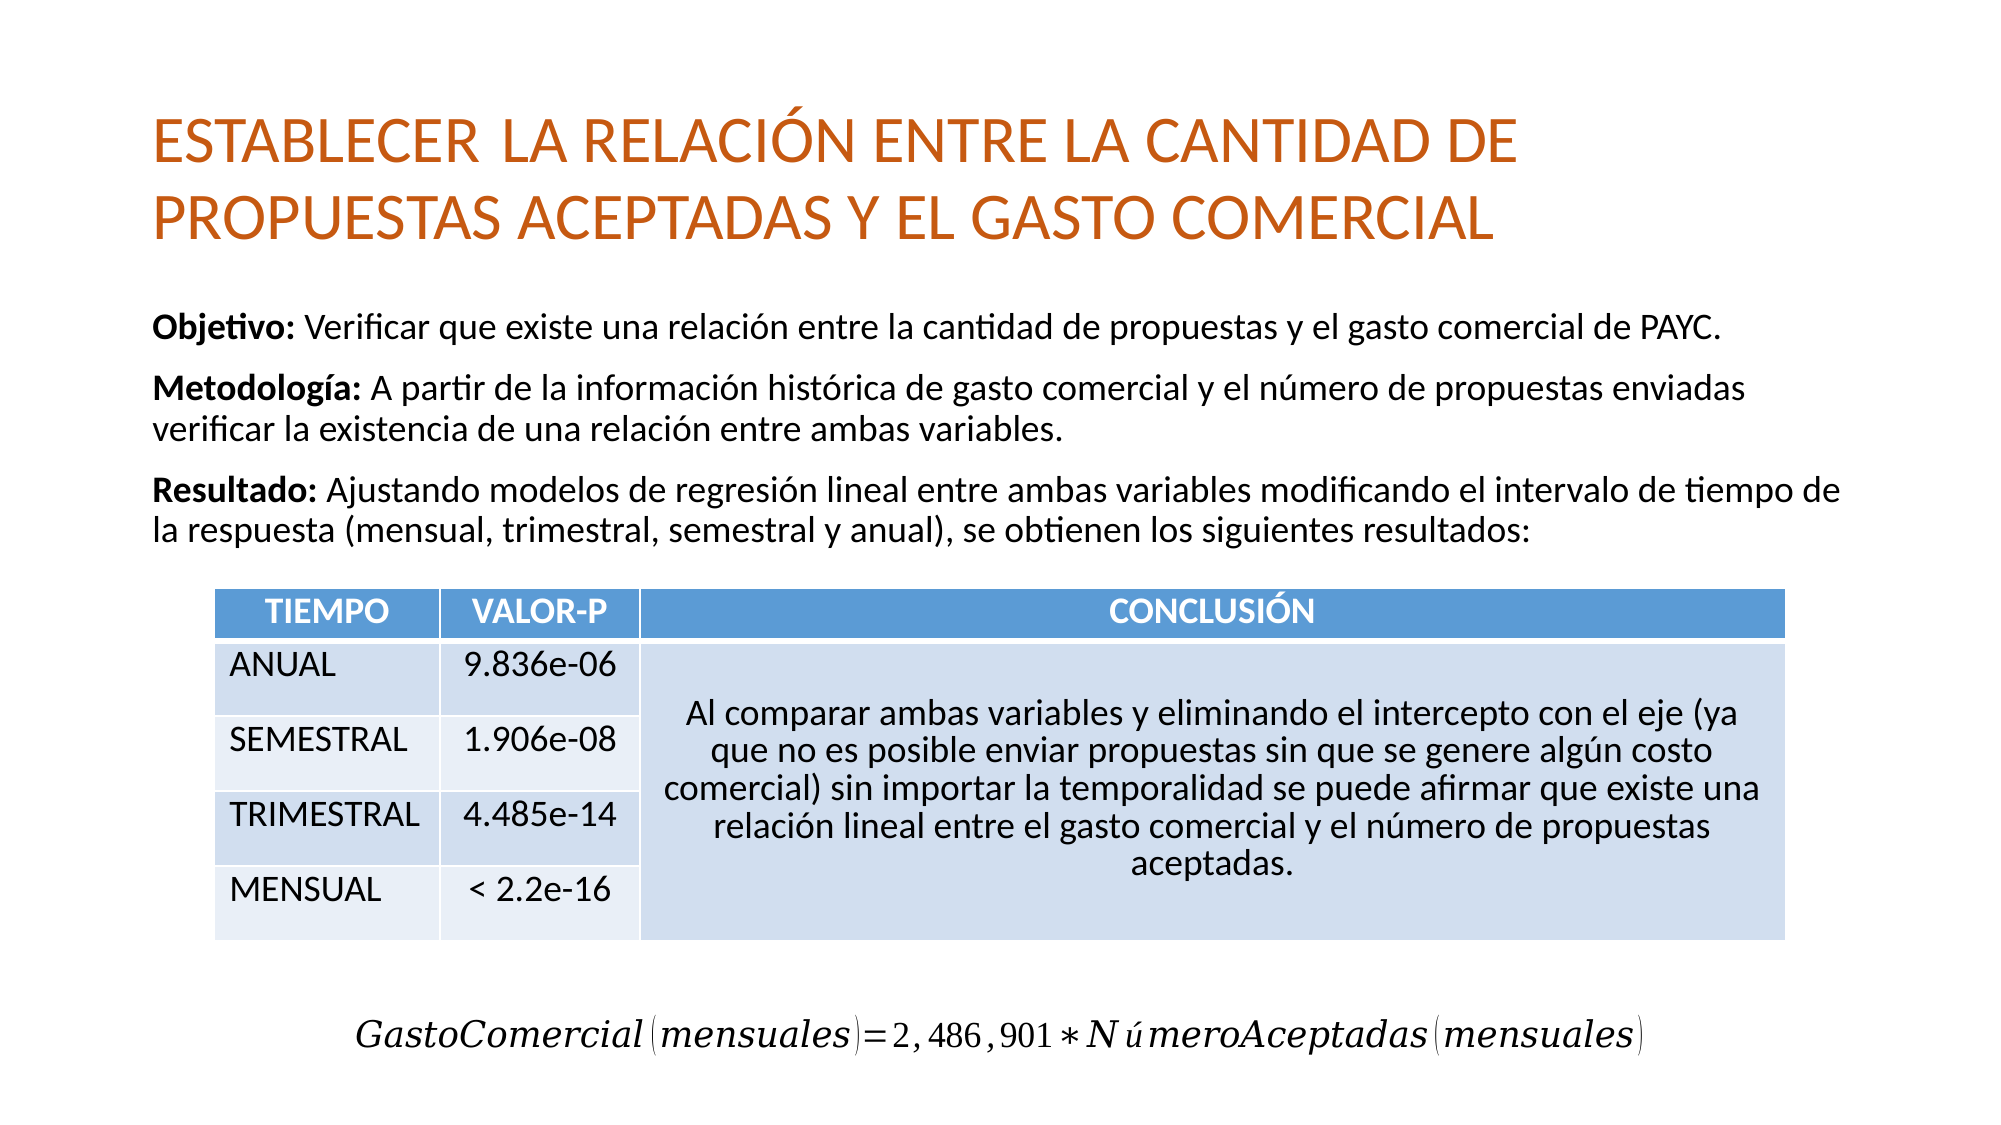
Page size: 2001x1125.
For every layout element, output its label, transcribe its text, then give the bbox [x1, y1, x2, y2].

table_cell 1.906e-08 [441, 717, 639, 790]
table_cell < 2.2e-16 [441, 867, 639, 940]
list Objetivo: Verificar que existe una relación entre la cantidad de propuestas y el gasto comercial de PAYC. Metodología: A partir de la información histórica de gasto comercial y el número de propuestas enviadas verificar la existencia de una relación entre ambas variables. Resultado: Ajustando modelos de regresión lineal entre ambas variables modificando el intervalo de tiempo de la respuesta (mensual, trimestral, semestral y anual), se obtienen los siguientes resultados: [137, 299, 1863, 1014]
table_cell 4.485e-14 [441, 792, 639, 865]
table_header CONCLUSIÓN [641, 589, 1785, 638]
table_cell TRIMESTRAL [215, 792, 439, 865]
table_cell ANUAL [215, 644, 439, 715]
table_cell SEMESTRAL [215, 717, 439, 790]
title ESTABLECER LA RELACIÓN ENTRE LA CANTIDAD DE PROPUESTAS ACEPTADAS Y EL GASTO COMERCIAL [137, 59, 1863, 278]
table_cell Al comparar ambas variables y eliminando el intercepto con el eje (ya que no es posible enviar propuestas sin que se genere algún costo comercial) sin importar la temporalidad se puede afirmar que existe una relación lineal entre el gasto comercial y el número de propuestas aceptadas. [641, 644, 1785, 940]
table_cell 9.836e-06 [441, 644, 639, 715]
table_cell MENSUAL [215, 867, 439, 940]
table_header TIEMPO [215, 589, 439, 638]
table_header VALOR-P [441, 589, 639, 638]
